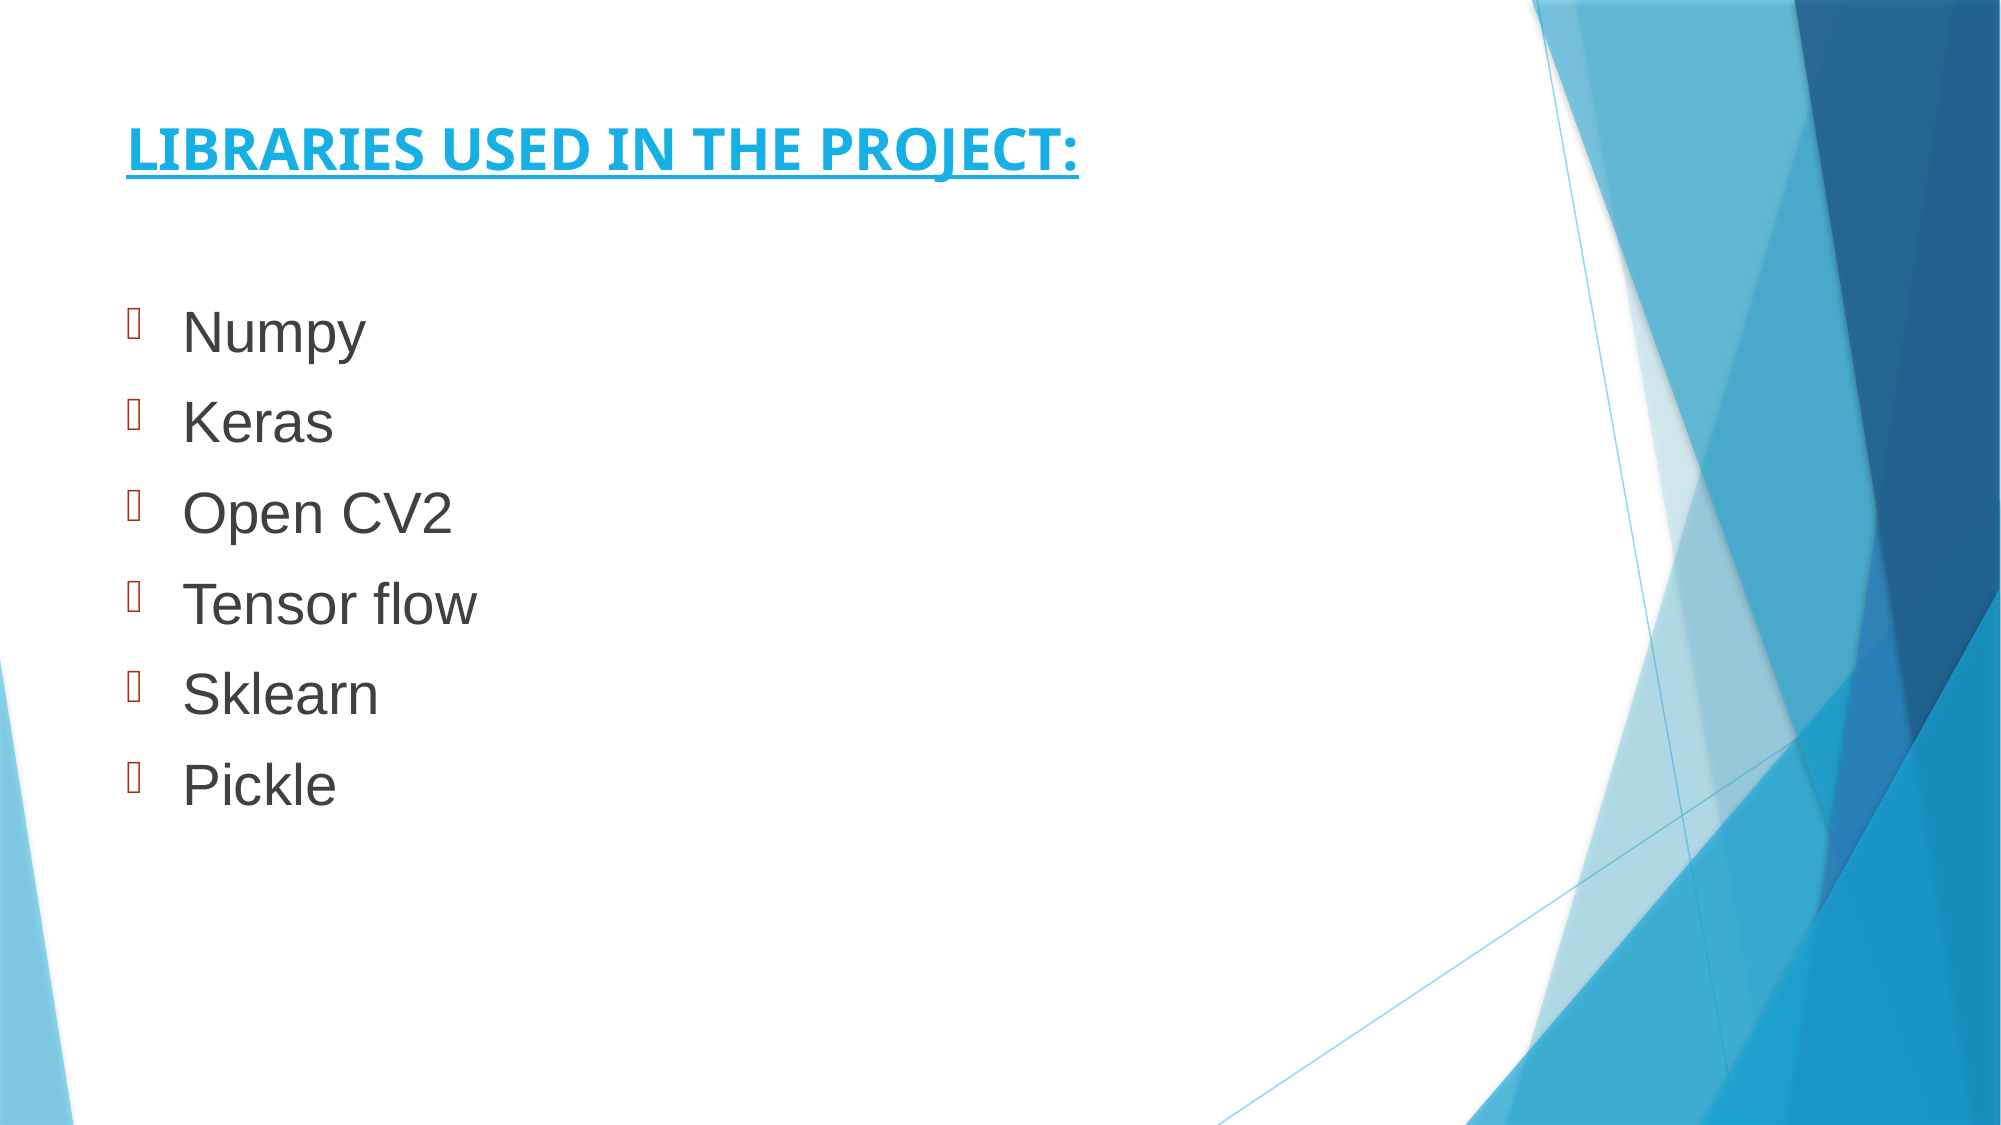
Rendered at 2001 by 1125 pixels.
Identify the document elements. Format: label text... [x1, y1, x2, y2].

list LIBRARIES USED IN THE PROJECT: Numpy Keras Open CV2 Tensor flow Sklearn Pickle [111, 104, 1522, 992]
